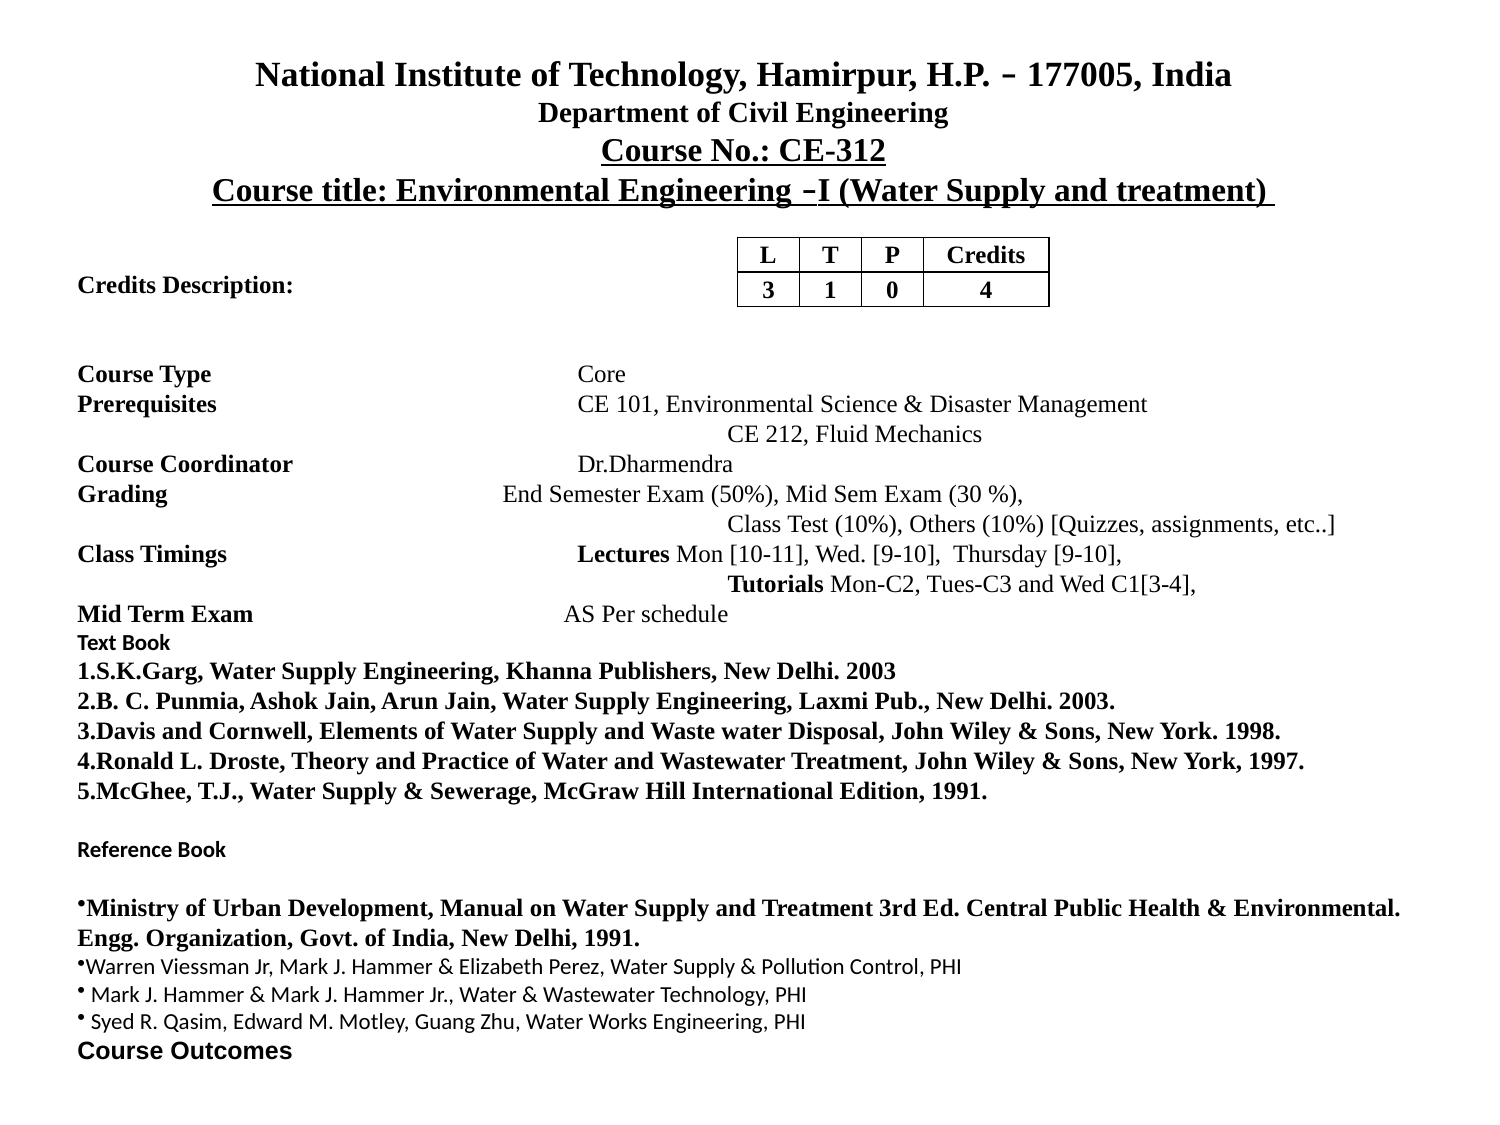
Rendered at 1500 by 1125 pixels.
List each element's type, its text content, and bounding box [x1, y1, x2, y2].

table_header P [862, 238, 923, 271]
table_cell 1 [800, 273, 861, 306]
table_cell 0 [862, 273, 923, 306]
table_header Credits [924, 238, 1048, 271]
table_header T [800, 238, 861, 271]
table_cell 4 [924, 273, 1048, 306]
text_box National Institute of Technology, Hamirpur, H.P. – 177005, India Department of Civil Engineering Course No.: CE-312 Course title: Environmental Engineering –I (Water Supply and treatment) Credits Description: Course Type Core Prerequisites CE 101, Environmental Science & Disaster Management CE 212, Fluid Mechanics Course Coordinator Dr.Dharmendra Grading End Semester Exam (50%), Mid Sem Exam (30 %), Class Test (10%), Others (10%) [Quizzes, assignments, etc..] Class Timings Lectures Mon [10-11], Wed. [9-10], Thursday [9-10], Tutorials Mon-C2, Tues-C3 and Wed C1[3-4], Mid Term Exam AS Per schedule Text Book S.K.Garg, Water Supply Engineering, Khanna Publishers, New Delhi. 2003 B. C. Punmia, Ashok Jain, Arun Jain, Water Supply Engineering, Laxmi Pub., New Delhi. 2003. Davis and Cornwell, Elements of Water Supply and Waste water Disposal, John Wiley & Sons, New York. 1998. Ronald L. Droste, Theory and Practice of Water and Wastewater Treatment, John Wiley & Sons, New York, 1997. McGhee, T.J., Water Supply & Sewerage, McGraw Hill International Edition, 1991. Reference Book Ministry of Urban Development, Manual on Water Supply and Treatment 3rd Ed. Central Public Health & Environmental. Engg. Organization, Govt. of India, New Delhi, 1991. Warren Viessman Jr, Mark J. Hammer & Elizabeth Perez, Water Supply & Pollution Control, PHI Mark J. Hammer & Mark J. Hammer Jr., Water & Wastewater Technology, PHI Syed R. Qasim, Edward M. Motley, Guang Zhu, Water Works Engineering, PHI Course Outcomes [62, 43, 1425, 1072]
table_cell 3 [738, 273, 799, 306]
table_header L [738, 238, 799, 271]
